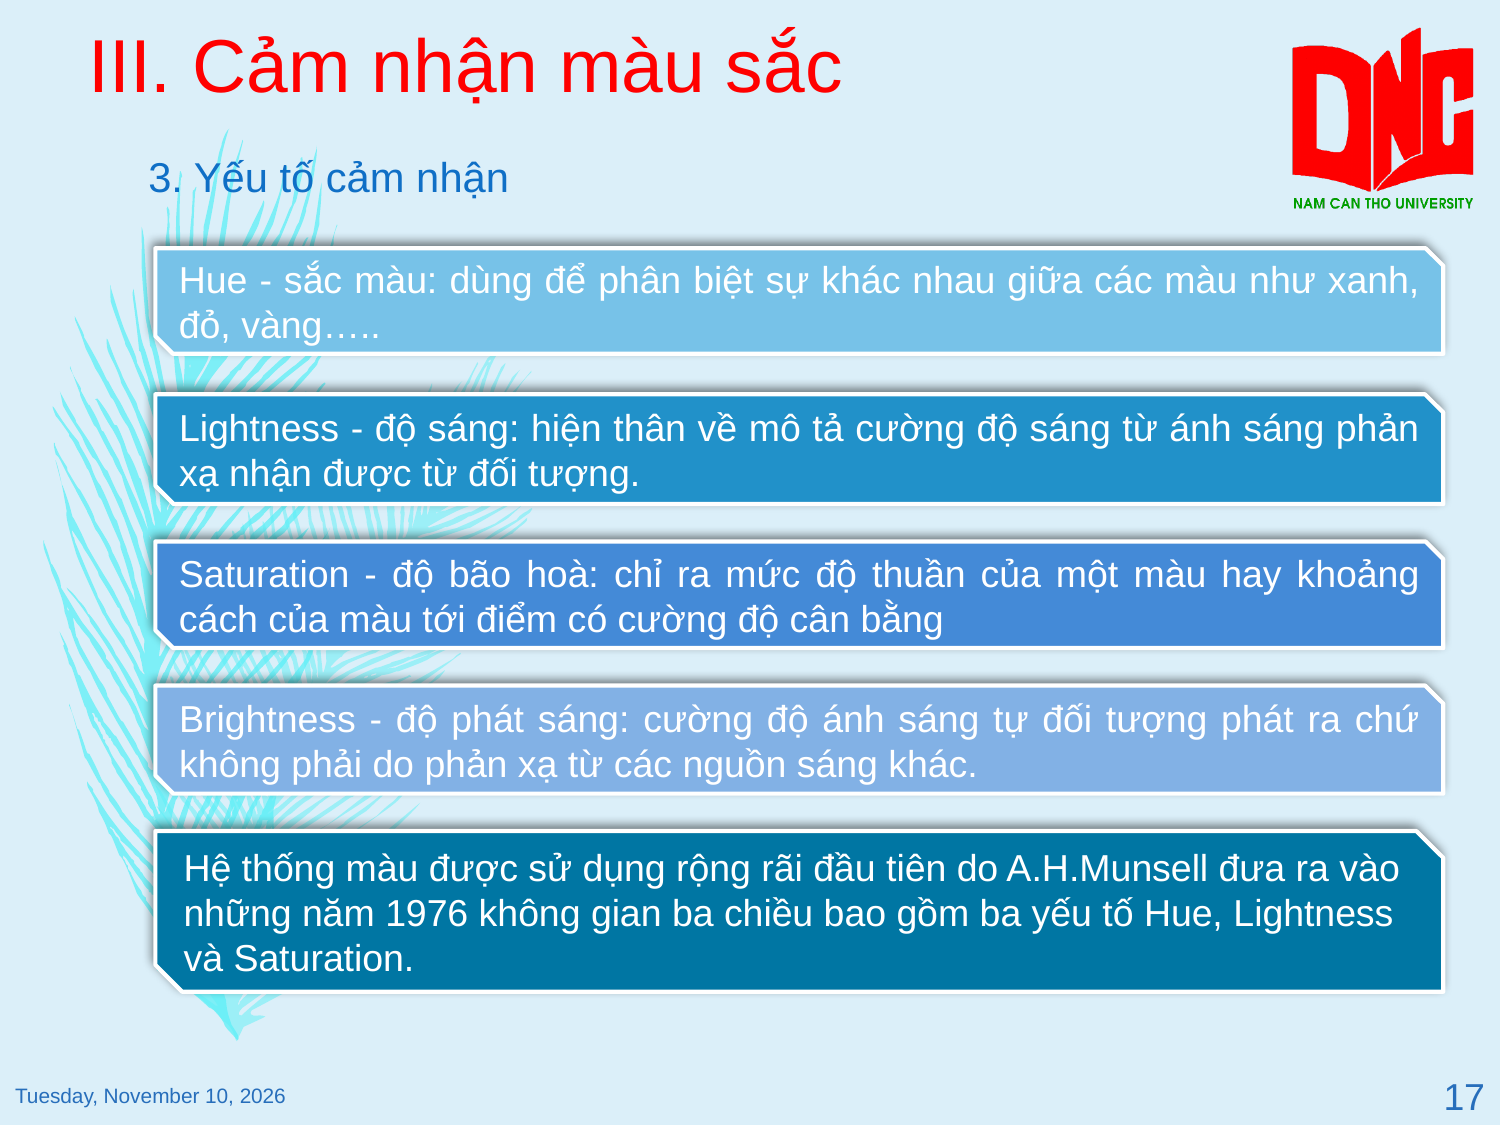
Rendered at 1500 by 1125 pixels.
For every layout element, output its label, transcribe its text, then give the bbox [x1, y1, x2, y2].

text_box Saturation - độ bão hoà: chỉ ra mức độ thuần của một màu hay khoảng cách của màu tới điểm có cường độ cân bằng [153, 539, 1446, 651]
text_box Lightness - độ sáng: hiện thân về mô tả cường độ sáng từ ánh sáng phản xạ nhận được từ đối tượng. [153, 392, 1446, 507]
text_box Brightness - độ phát sáng: cường độ ánh sáng tự đối tượng phát ra chứ không phải do phản xạ từ các nguồn sáng khác. [153, 683, 1446, 796]
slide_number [0, 1065, 338, 1125]
text_box III. Cảm nhận màu sắc [74, 10, 1211, 116]
slide_number 17 [1339, 1065, 1500, 1125]
text_box Hệ thống màu được sử dụng rộng rãi đầu tiên do A.H.Munsell đưa ra vào những năm 1976 không gian ba chiều bao gồm ba yếu tố Hue, Lightness và Saturation. [153, 828, 1446, 994]
text_box Hue - sắc màu: dùng để phân biệt sự khác nhau giữa các màu như xanh, đỏ, vàng….. [153, 246, 1446, 356]
text_box 3. Yếu tố cảm nhận [133, 143, 1193, 208]
picture [1290, 24, 1476, 210]
